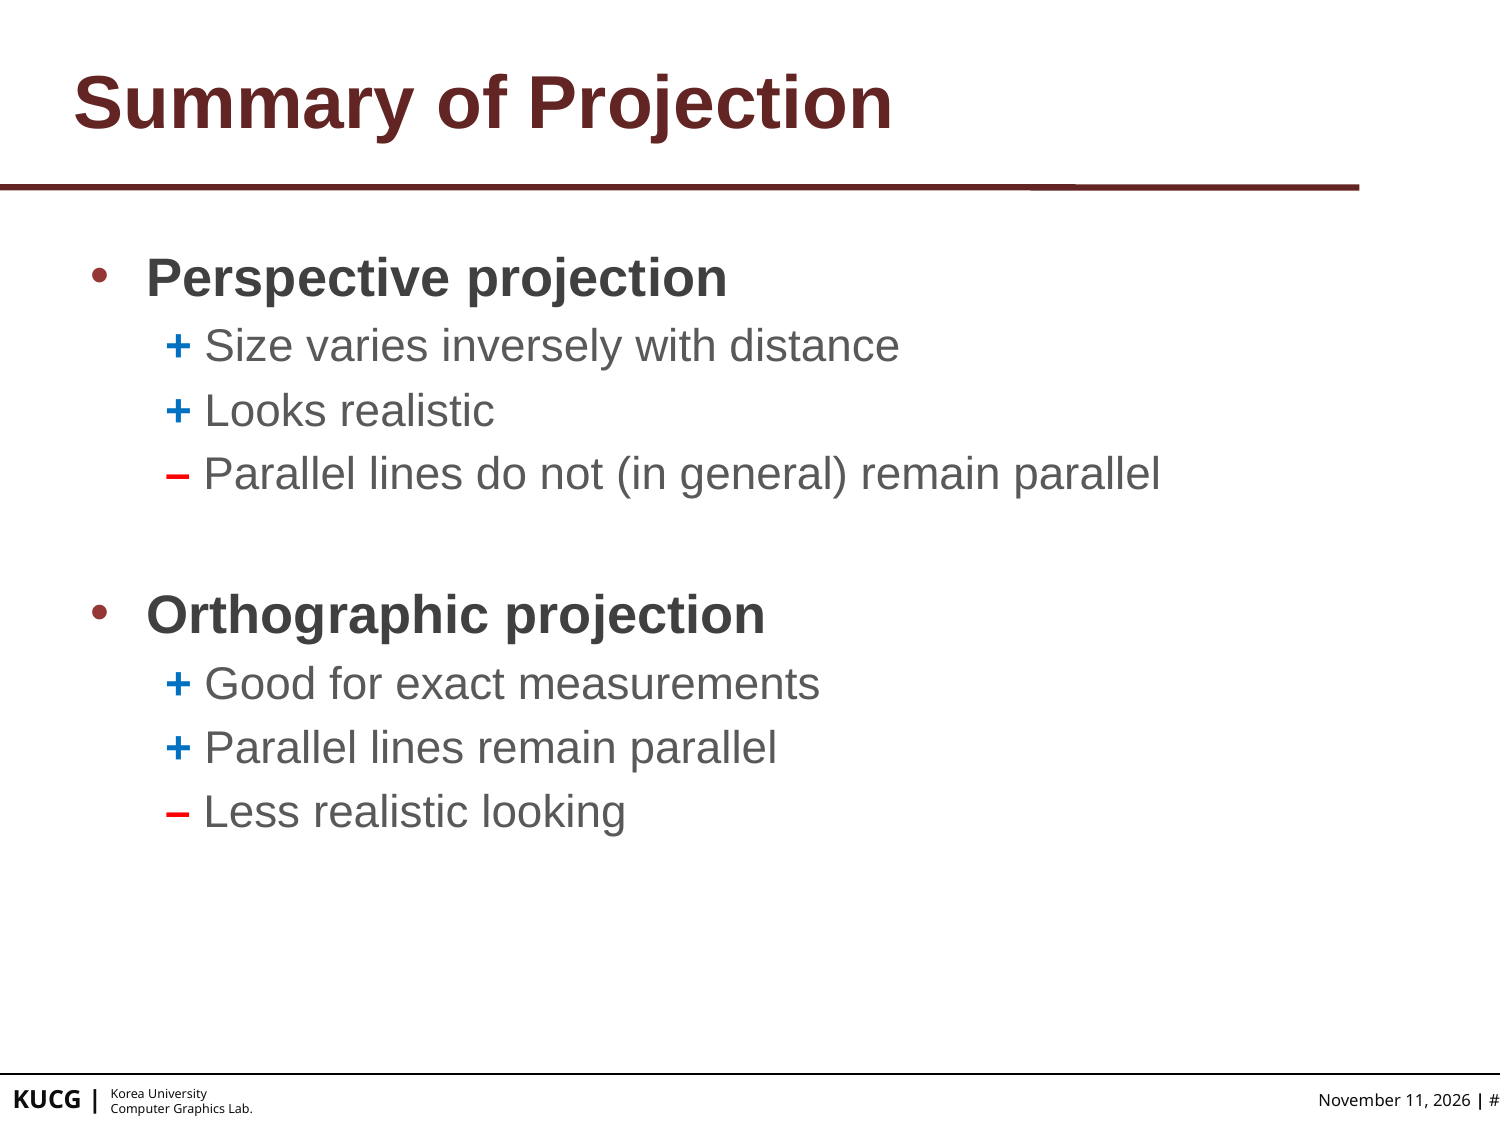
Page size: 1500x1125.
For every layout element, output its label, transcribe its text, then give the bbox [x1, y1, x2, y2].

title Summary of Projection [44, 33, 1395, 164]
list Perspective projection + Size varies inversely with distance + Looks realistic – Parallel lines do not (in general) remain parallel Orthographic projection + Good for exact measurements + Parallel lines remain parallel – Less realistic looking [75, 234, 1425, 1032]
